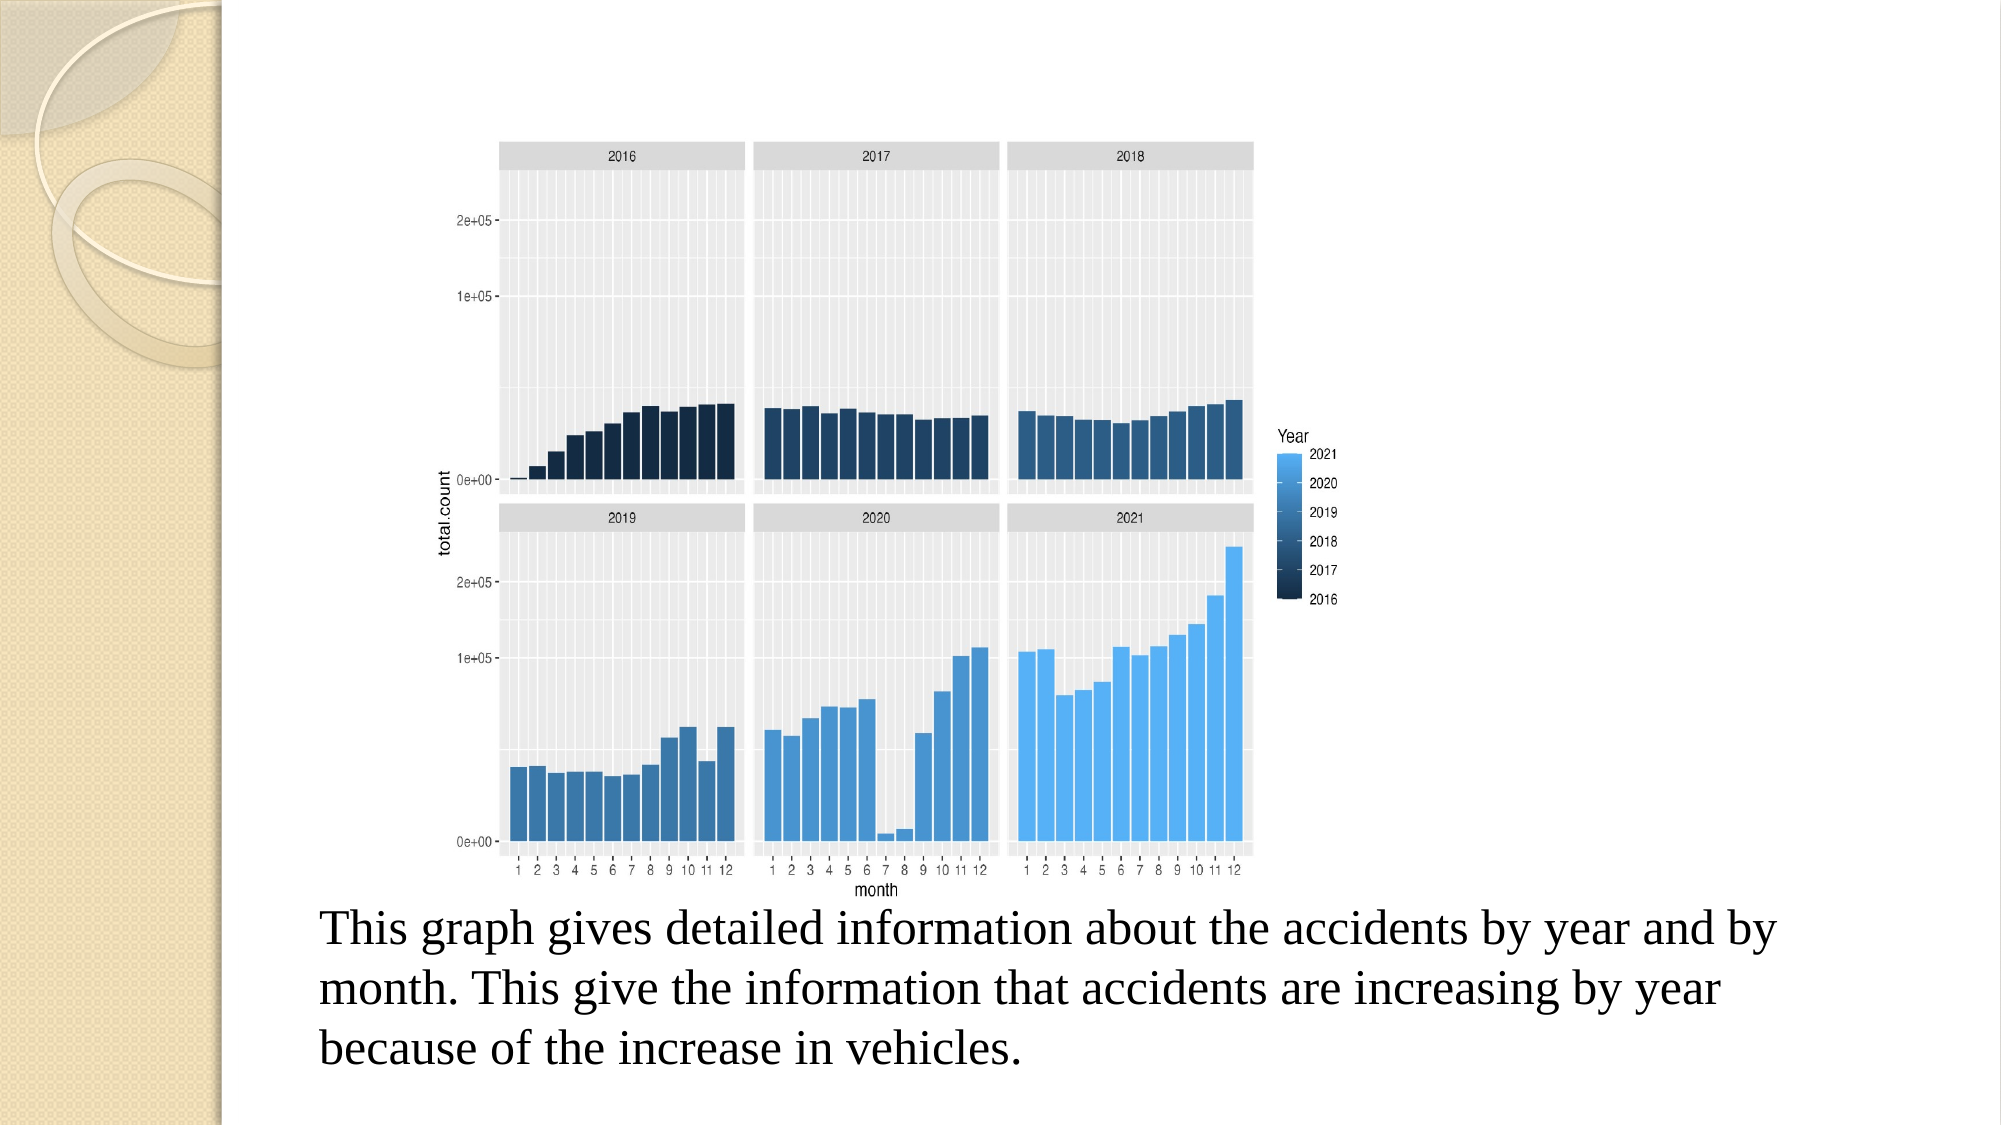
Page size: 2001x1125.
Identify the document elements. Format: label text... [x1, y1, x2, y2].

text_box This graph gives detailed information about the accidents by year and by month. This give the information that accidents are increasing by year because of the increase in vehicles. [304, 887, 1856, 1082]
title [313, 45, 1954, 233]
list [430, 132, 1353, 909]
